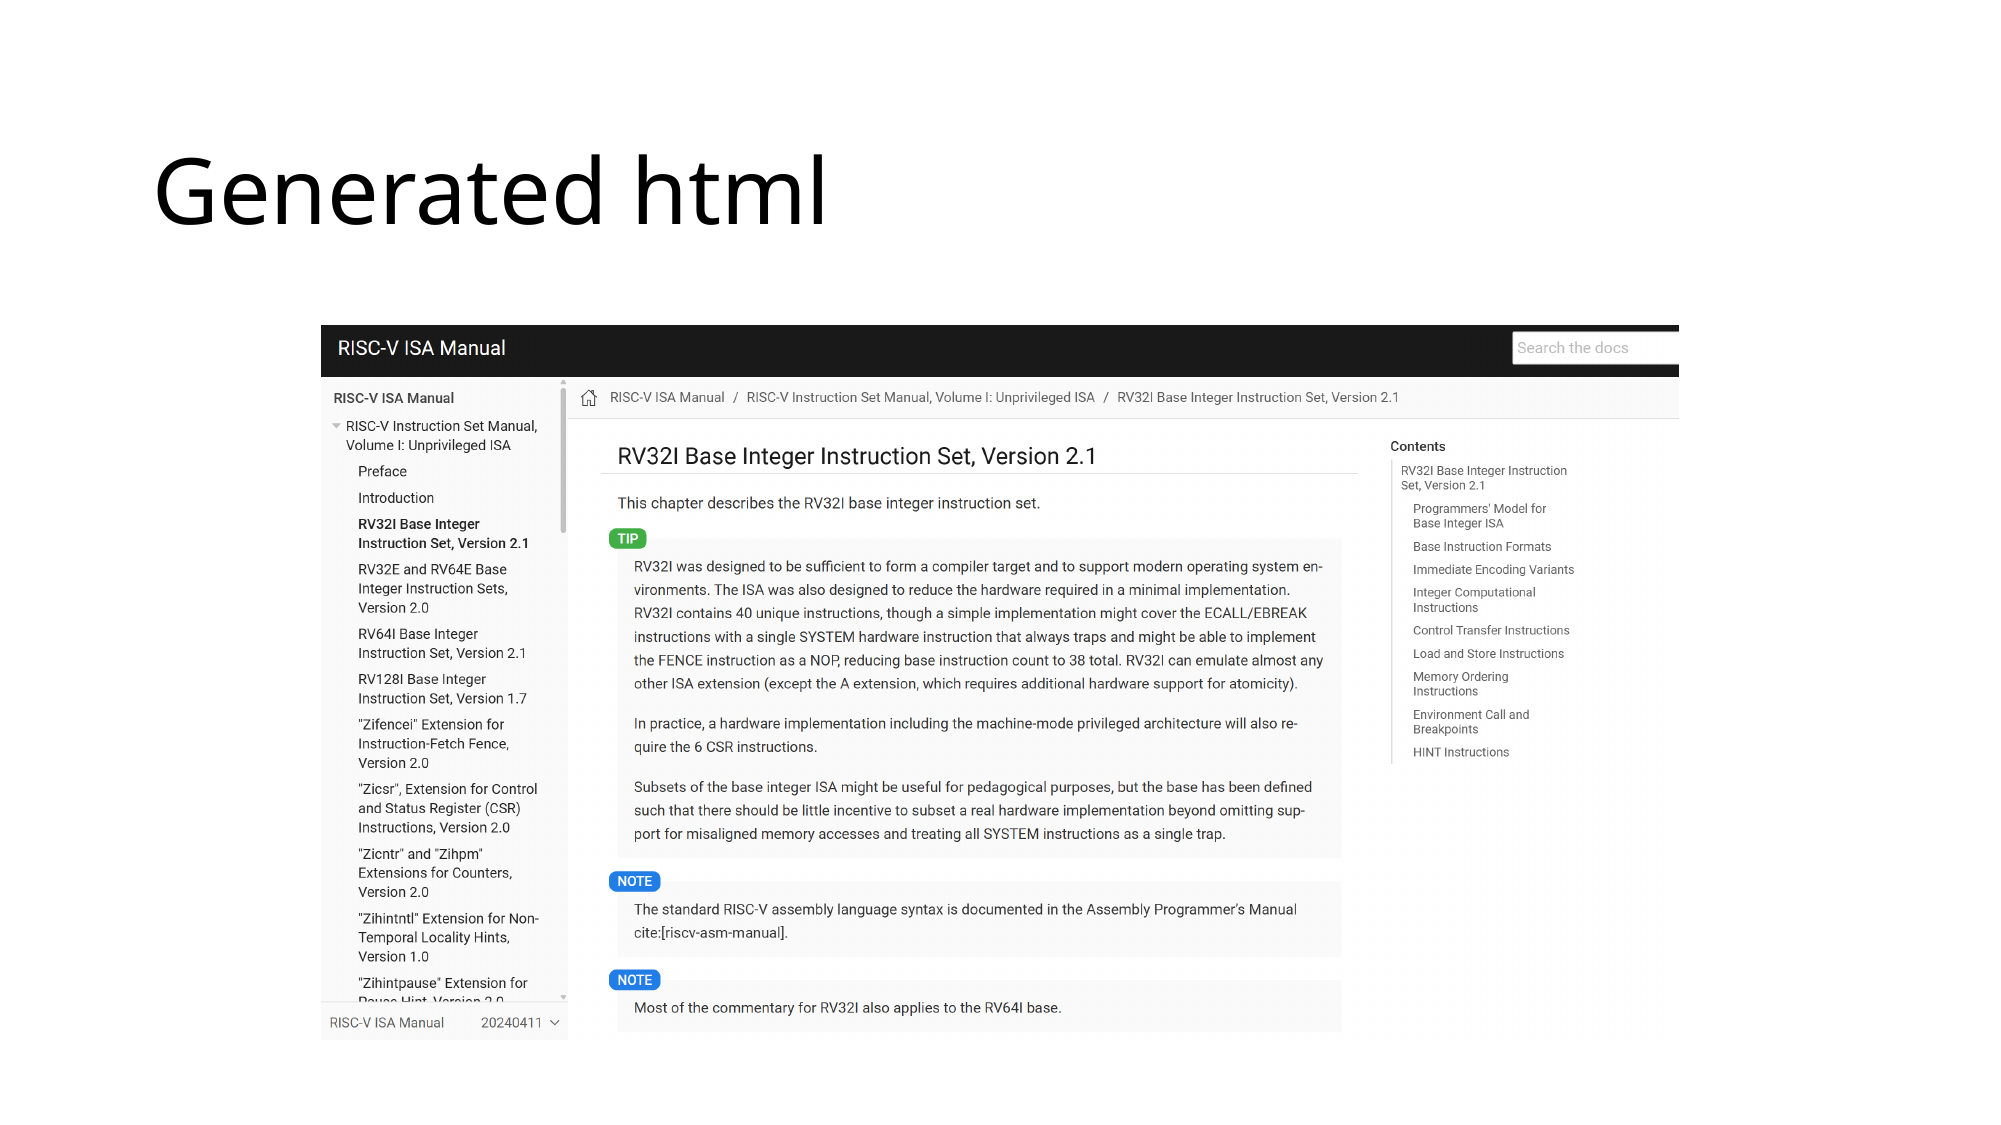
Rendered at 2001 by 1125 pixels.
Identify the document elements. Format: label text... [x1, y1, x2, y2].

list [321, 325, 1679, 1040]
title Generated html [137, 85, 1863, 304]
